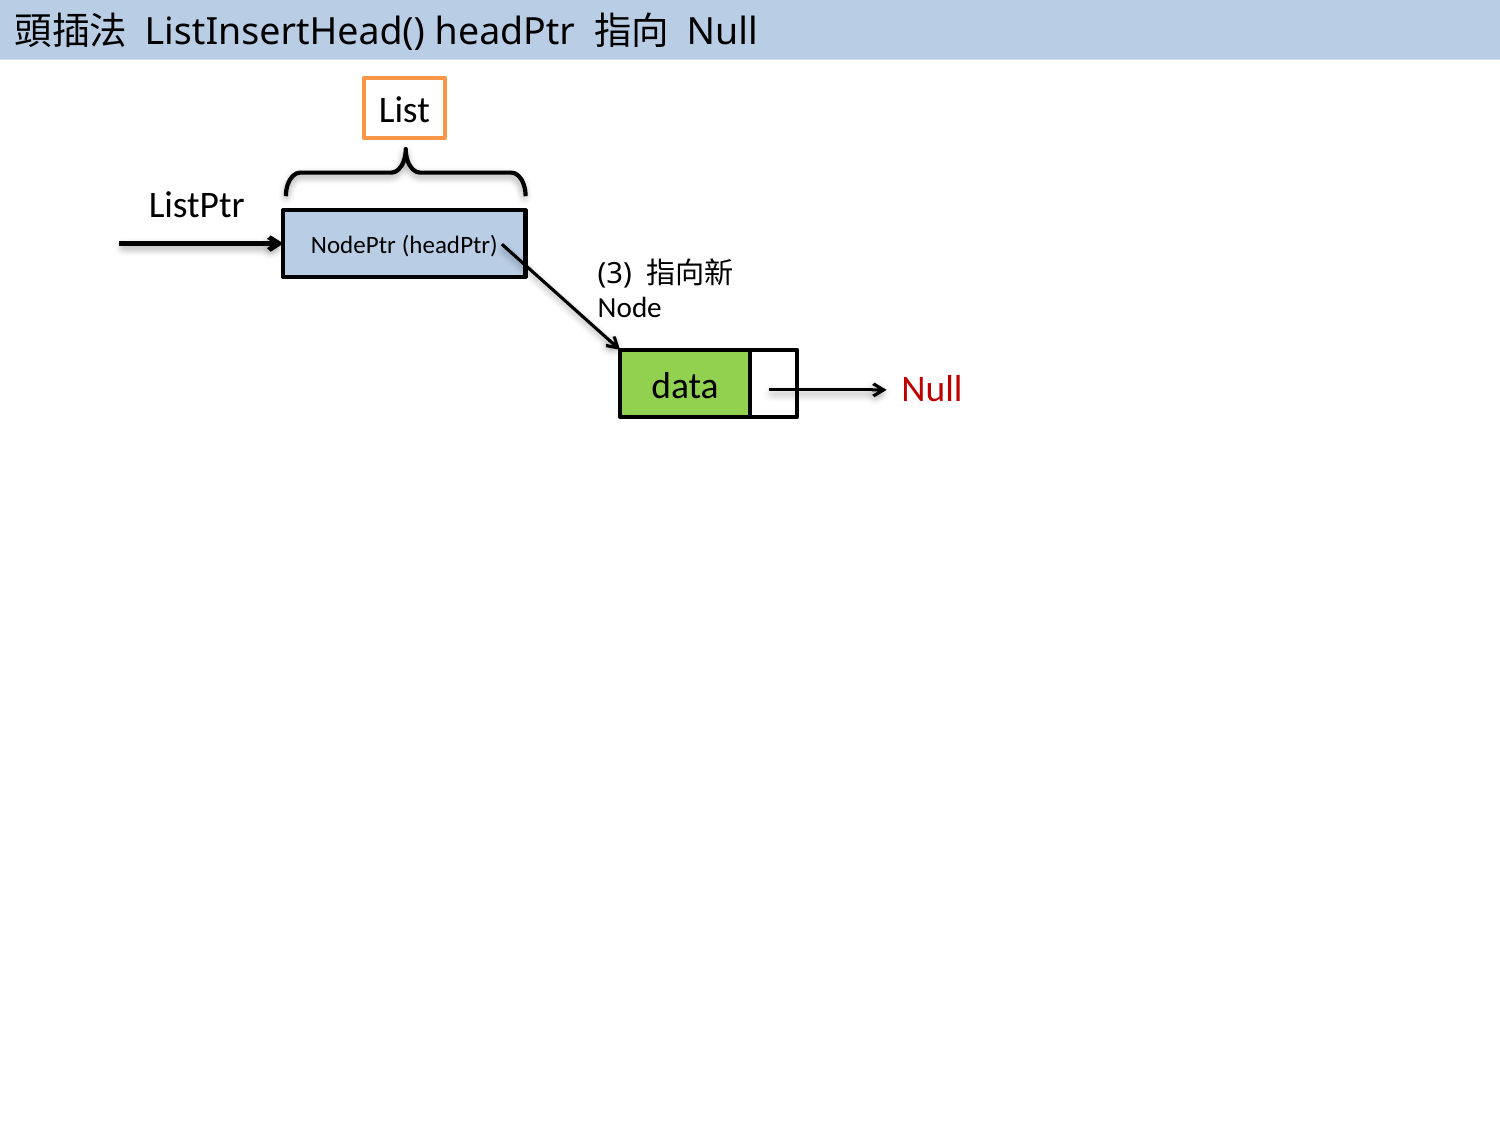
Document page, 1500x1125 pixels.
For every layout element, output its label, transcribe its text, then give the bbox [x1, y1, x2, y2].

text_box List [362, 76, 447, 140]
text_box [283, 146, 528, 197]
text_box ListPtr [133, 172, 263, 233]
text_box 頭插法 ListInsertHead() headPtr 指向 Null [0, 0, 1500, 60]
text_box data [618, 348, 748, 419]
text_box NodePtr (headPtr) [281, 208, 528, 279]
text_box Null [886, 356, 982, 417]
text_box [748, 348, 799, 419]
text_box (3) 指向新 Node [625, 246, 825, 332]
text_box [501, 243, 621, 350]
